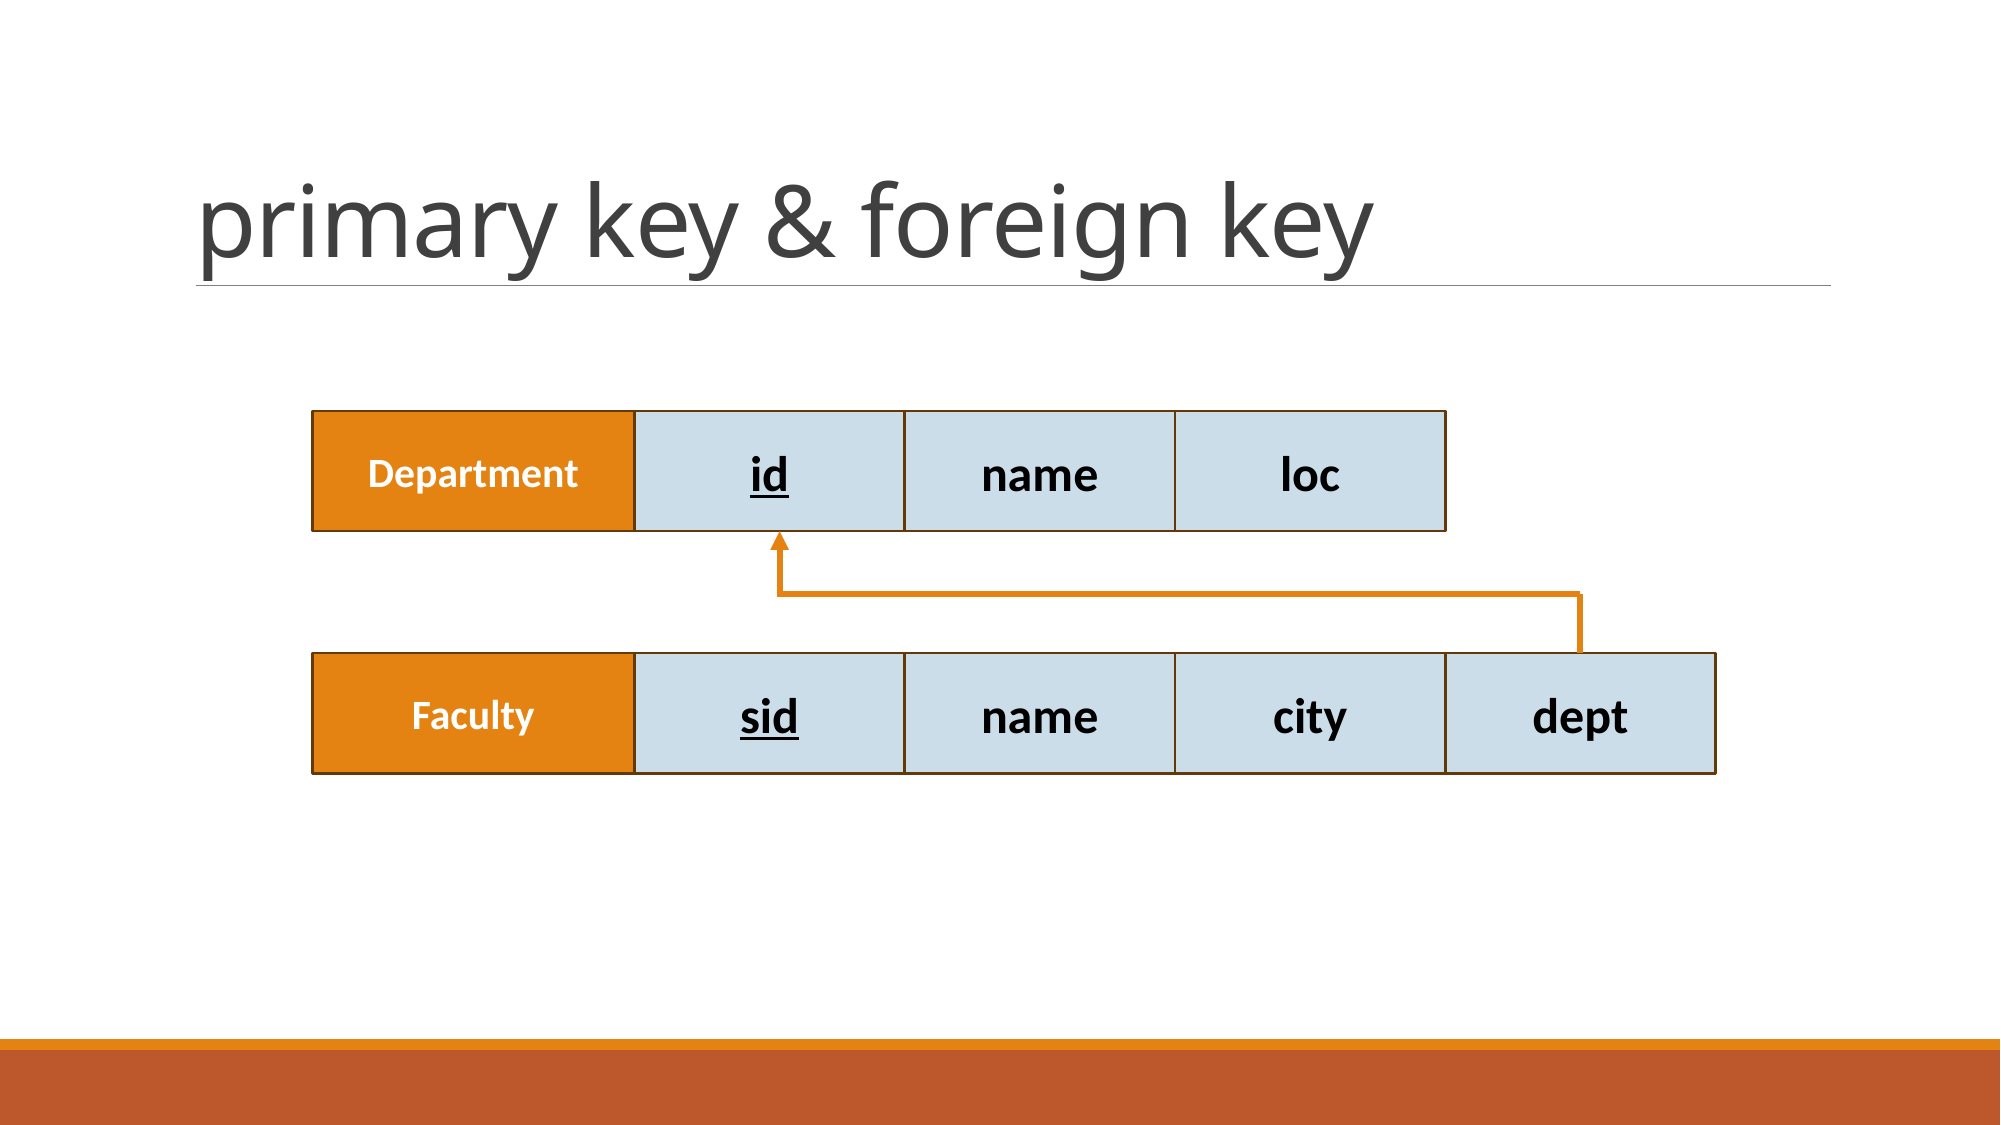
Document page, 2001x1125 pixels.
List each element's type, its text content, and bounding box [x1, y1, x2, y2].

text_box name [903, 410, 1174, 532]
text_box Faculty [311, 652, 633, 775]
text_box id [633, 410, 903, 532]
text_box city [1174, 652, 1444, 775]
text_box name [903, 652, 1174, 775]
text_box loc [1174, 410, 1447, 532]
title primary key & foreign key [180, 47, 1830, 285]
text_box Department [311, 410, 633, 532]
text_box sid [633, 652, 903, 775]
text_box dept [1444, 652, 1717, 775]
